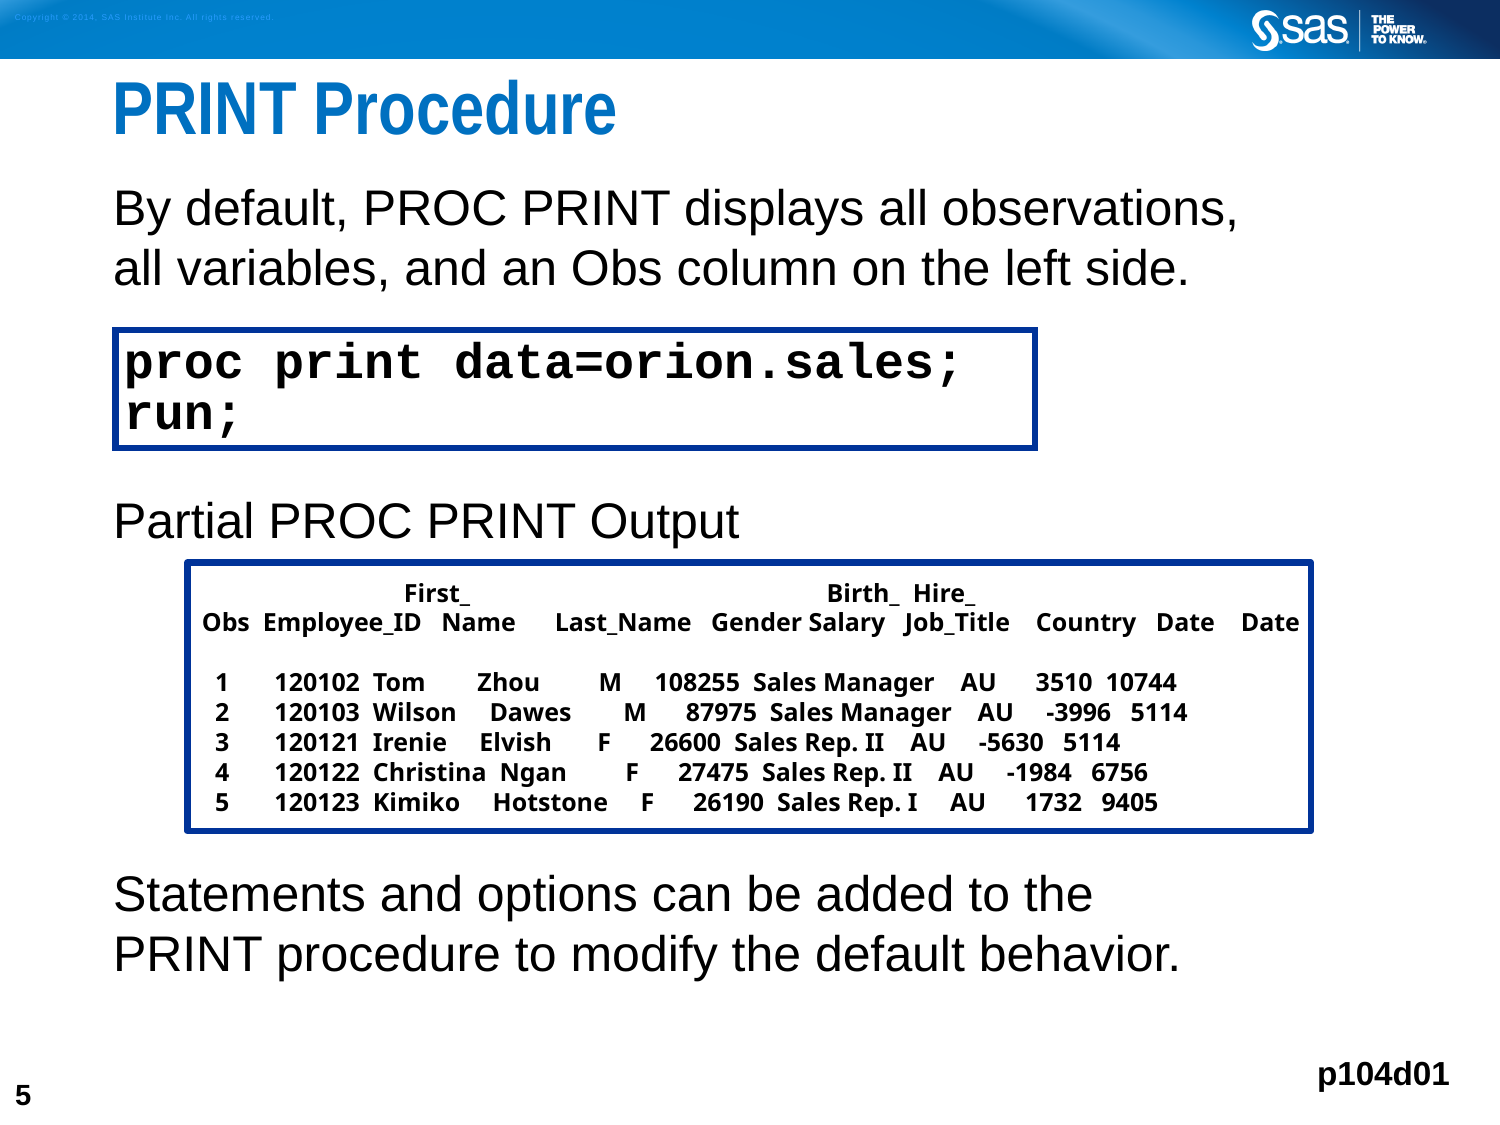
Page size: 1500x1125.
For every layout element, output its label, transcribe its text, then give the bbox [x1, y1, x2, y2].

text_box proc print data=orion.sales; run; [115, 329, 1035, 449]
text_box First_ Birth_ Hire_ Obs Employee_ID Name Last_Name Gender Salary Job_Title Country Date Date 1 120102 Tom Zhou M 108255 Sales Manager AU 3510 10744 2 120103 Wilson Dawes M 87975 Sales Manager AU -3996 5114 3 120121 Irenie Elvish F 26600 Sales Rep. II AU -5630 5114 4 120122 Christina Ngan F 27475 Sales Rep. II AU -1984 6756 5 120123 Kimiko Hotstone F 26190 Sales Rep. I AU 1732 9405 [187, 562, 1311, 832]
text_box p104d01 [1302, 1037, 1465, 1107]
title PRINT Procedure [112, 75, 1500, 187]
list By default, PROC PRINT displays all observations, all variables, and an Obs column on the left side. Partial PROC PRINT Output Statements and options can be added to the PRINT procedure to modify the default behavior. [113, 175, 1401, 1050]
picture [0, 0, 1500, 59]
